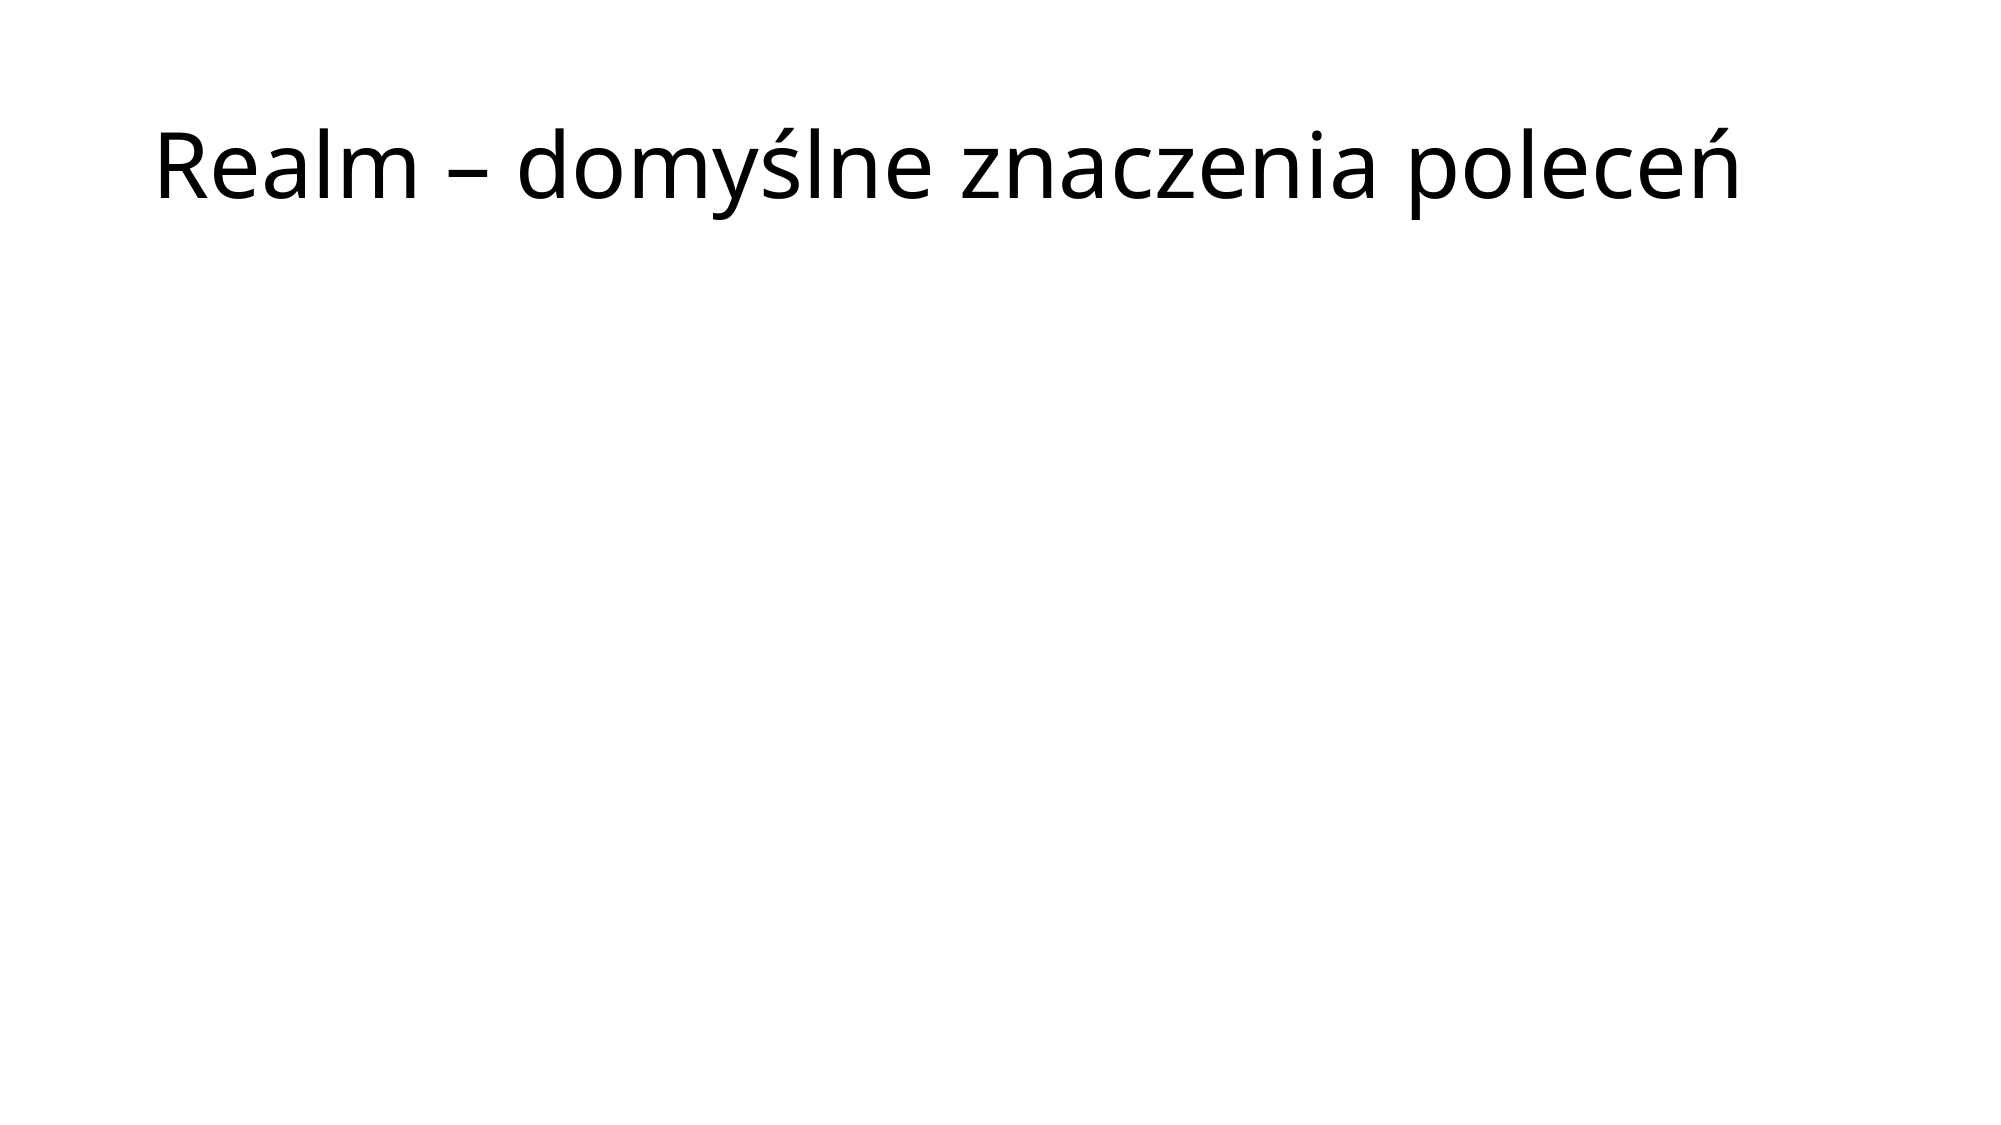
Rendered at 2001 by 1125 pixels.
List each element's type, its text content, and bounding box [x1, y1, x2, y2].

title Realm – domyślne znaczenia poleceń [137, 59, 1863, 278]
